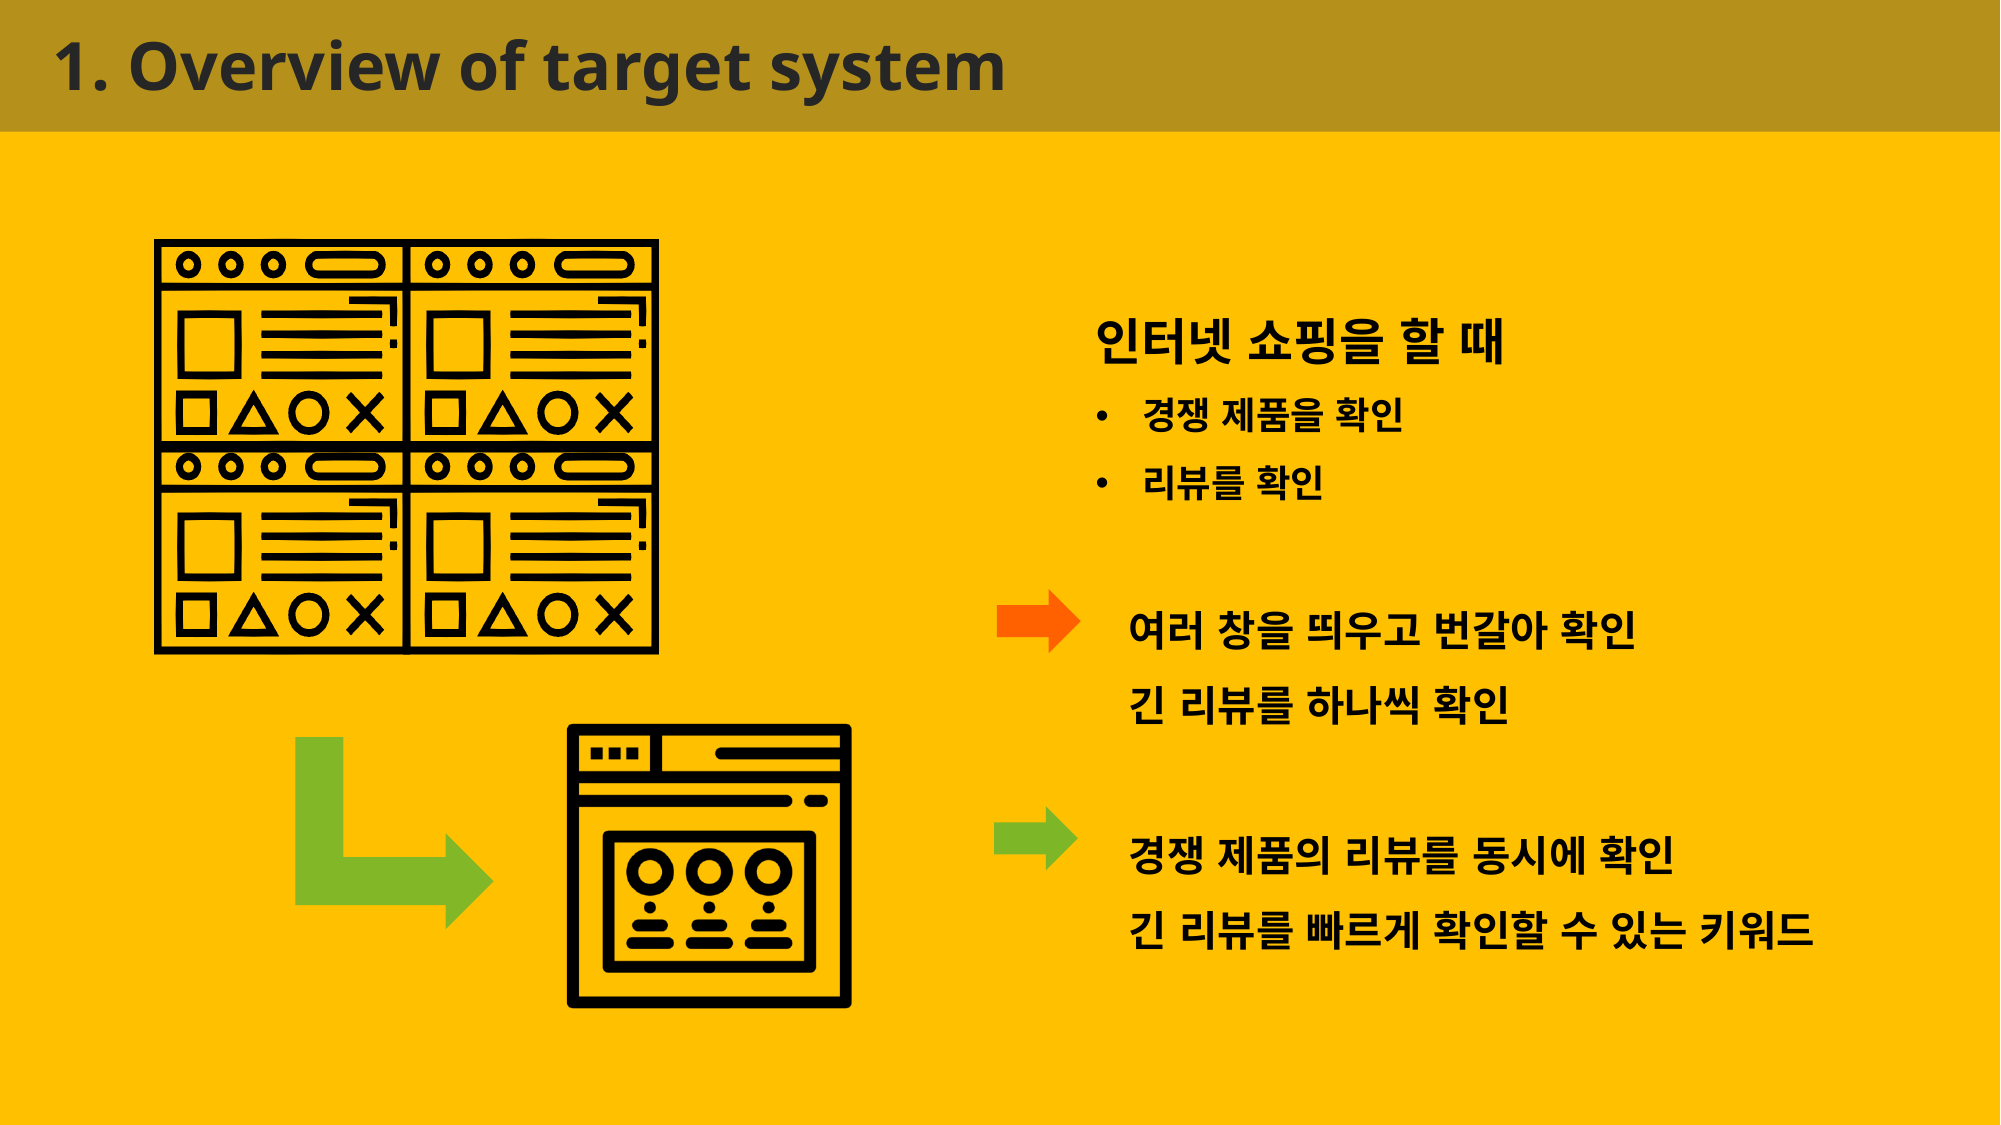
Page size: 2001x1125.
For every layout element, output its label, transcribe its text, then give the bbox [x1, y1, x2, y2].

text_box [154, 238, 886, 1068]
text_box [0, 0, 2000, 133]
text_box 1. Overview of target system [20, 15, 1256, 111]
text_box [994, 272, 2000, 970]
